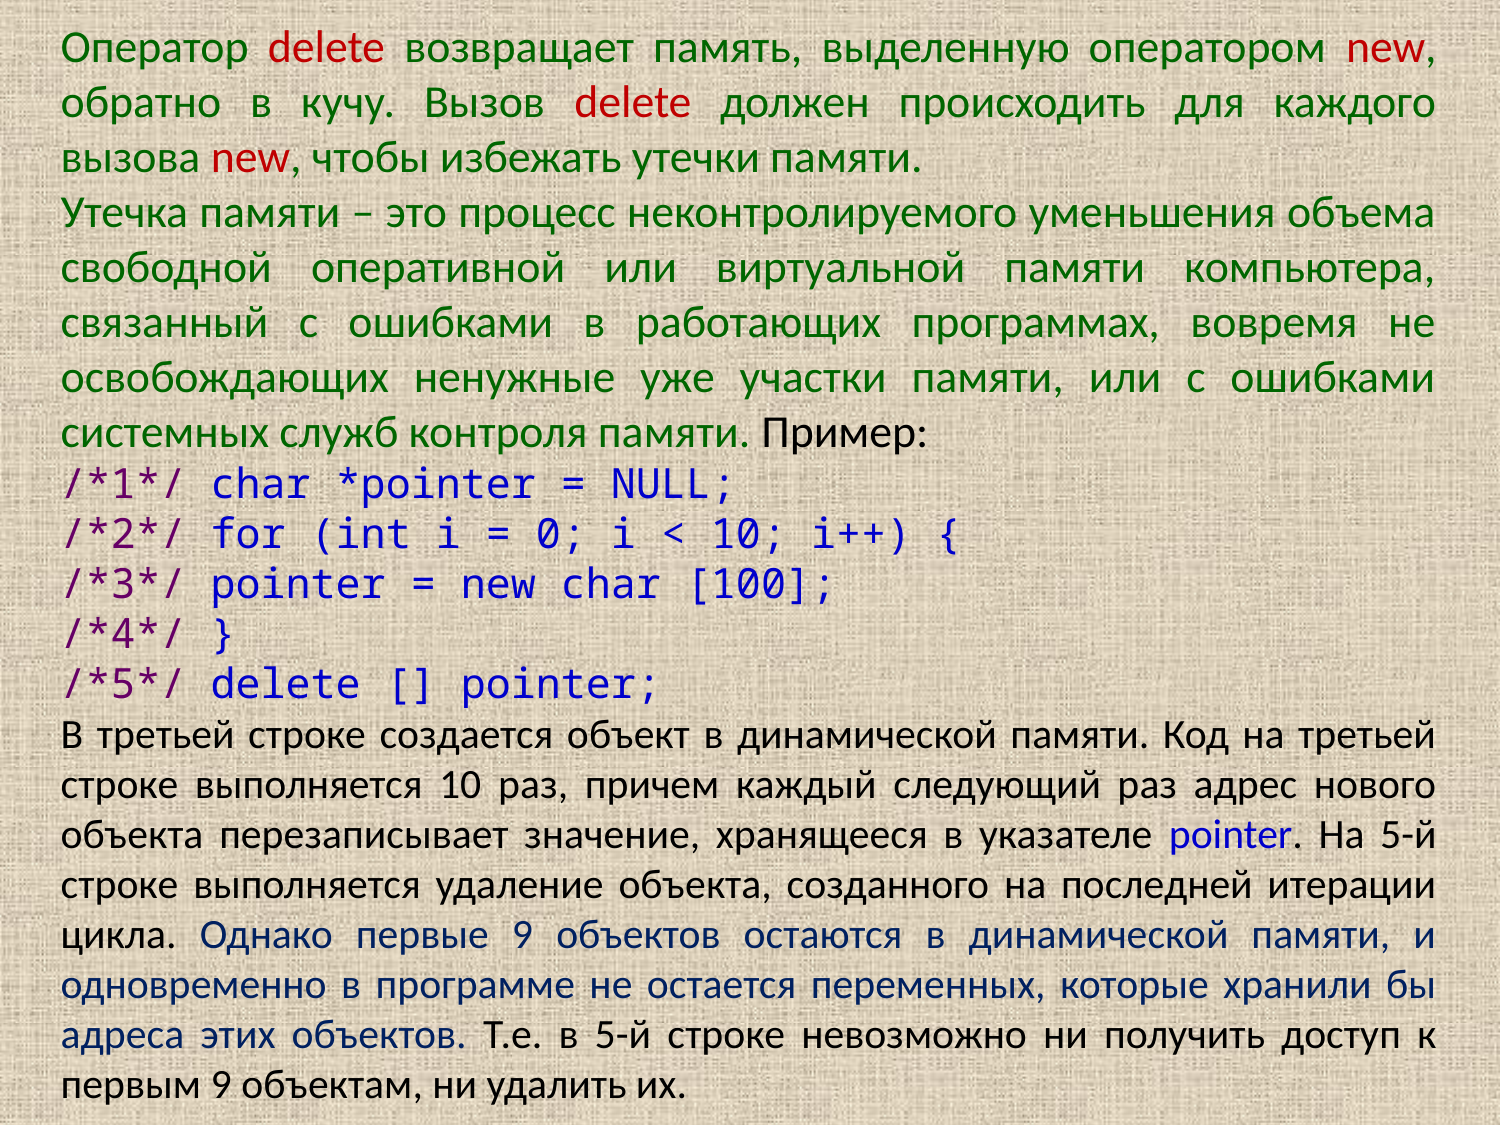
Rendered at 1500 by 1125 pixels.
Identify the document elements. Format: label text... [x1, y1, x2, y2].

text_box Оператор delete возвращает память, выделенную оператором new, обратно в кучу. Вызов delete должен происходить для каждого вызова new, чтобы избежать утечки памяти. Утечка памяти – это процесс неконтролируемого уменьшения объема свободной оперативной или виртуальной памяти компьютера, связанный с ошибками в работающих программах, вовремя не освобождающих ненужные уже участки памяти, или с ошибками системных служб контроля памяти. Пример: /*1*/ char *pointer = NULL; /*2*/ for (int i = 0; i < 10; i++) { /*3*/ pointer = new char [100]; /*4*/ } /*5*/ delete [] pointer; В третьей строке создается объект в динамической памяти. Код на третьей строке выполняется 10 раз, причем каждый следующий раз адрес нового объекта перезаписывает значение, хранящееся в указателе pointer. На 5-й строке выполняется удаление объекта, созданного на последней итерации цикла. Однако первые 9 объектов остаются в динамической памяти, и одновременно в программе не остается переменных, которые хранили бы адреса этих объектов. Т.е. в 5-й строке невозможно ни получить доступ к первым 9 объектам, ни удалить их. [45, 9, 1452, 1115]
picture [0, 0, 1500, 1125]
